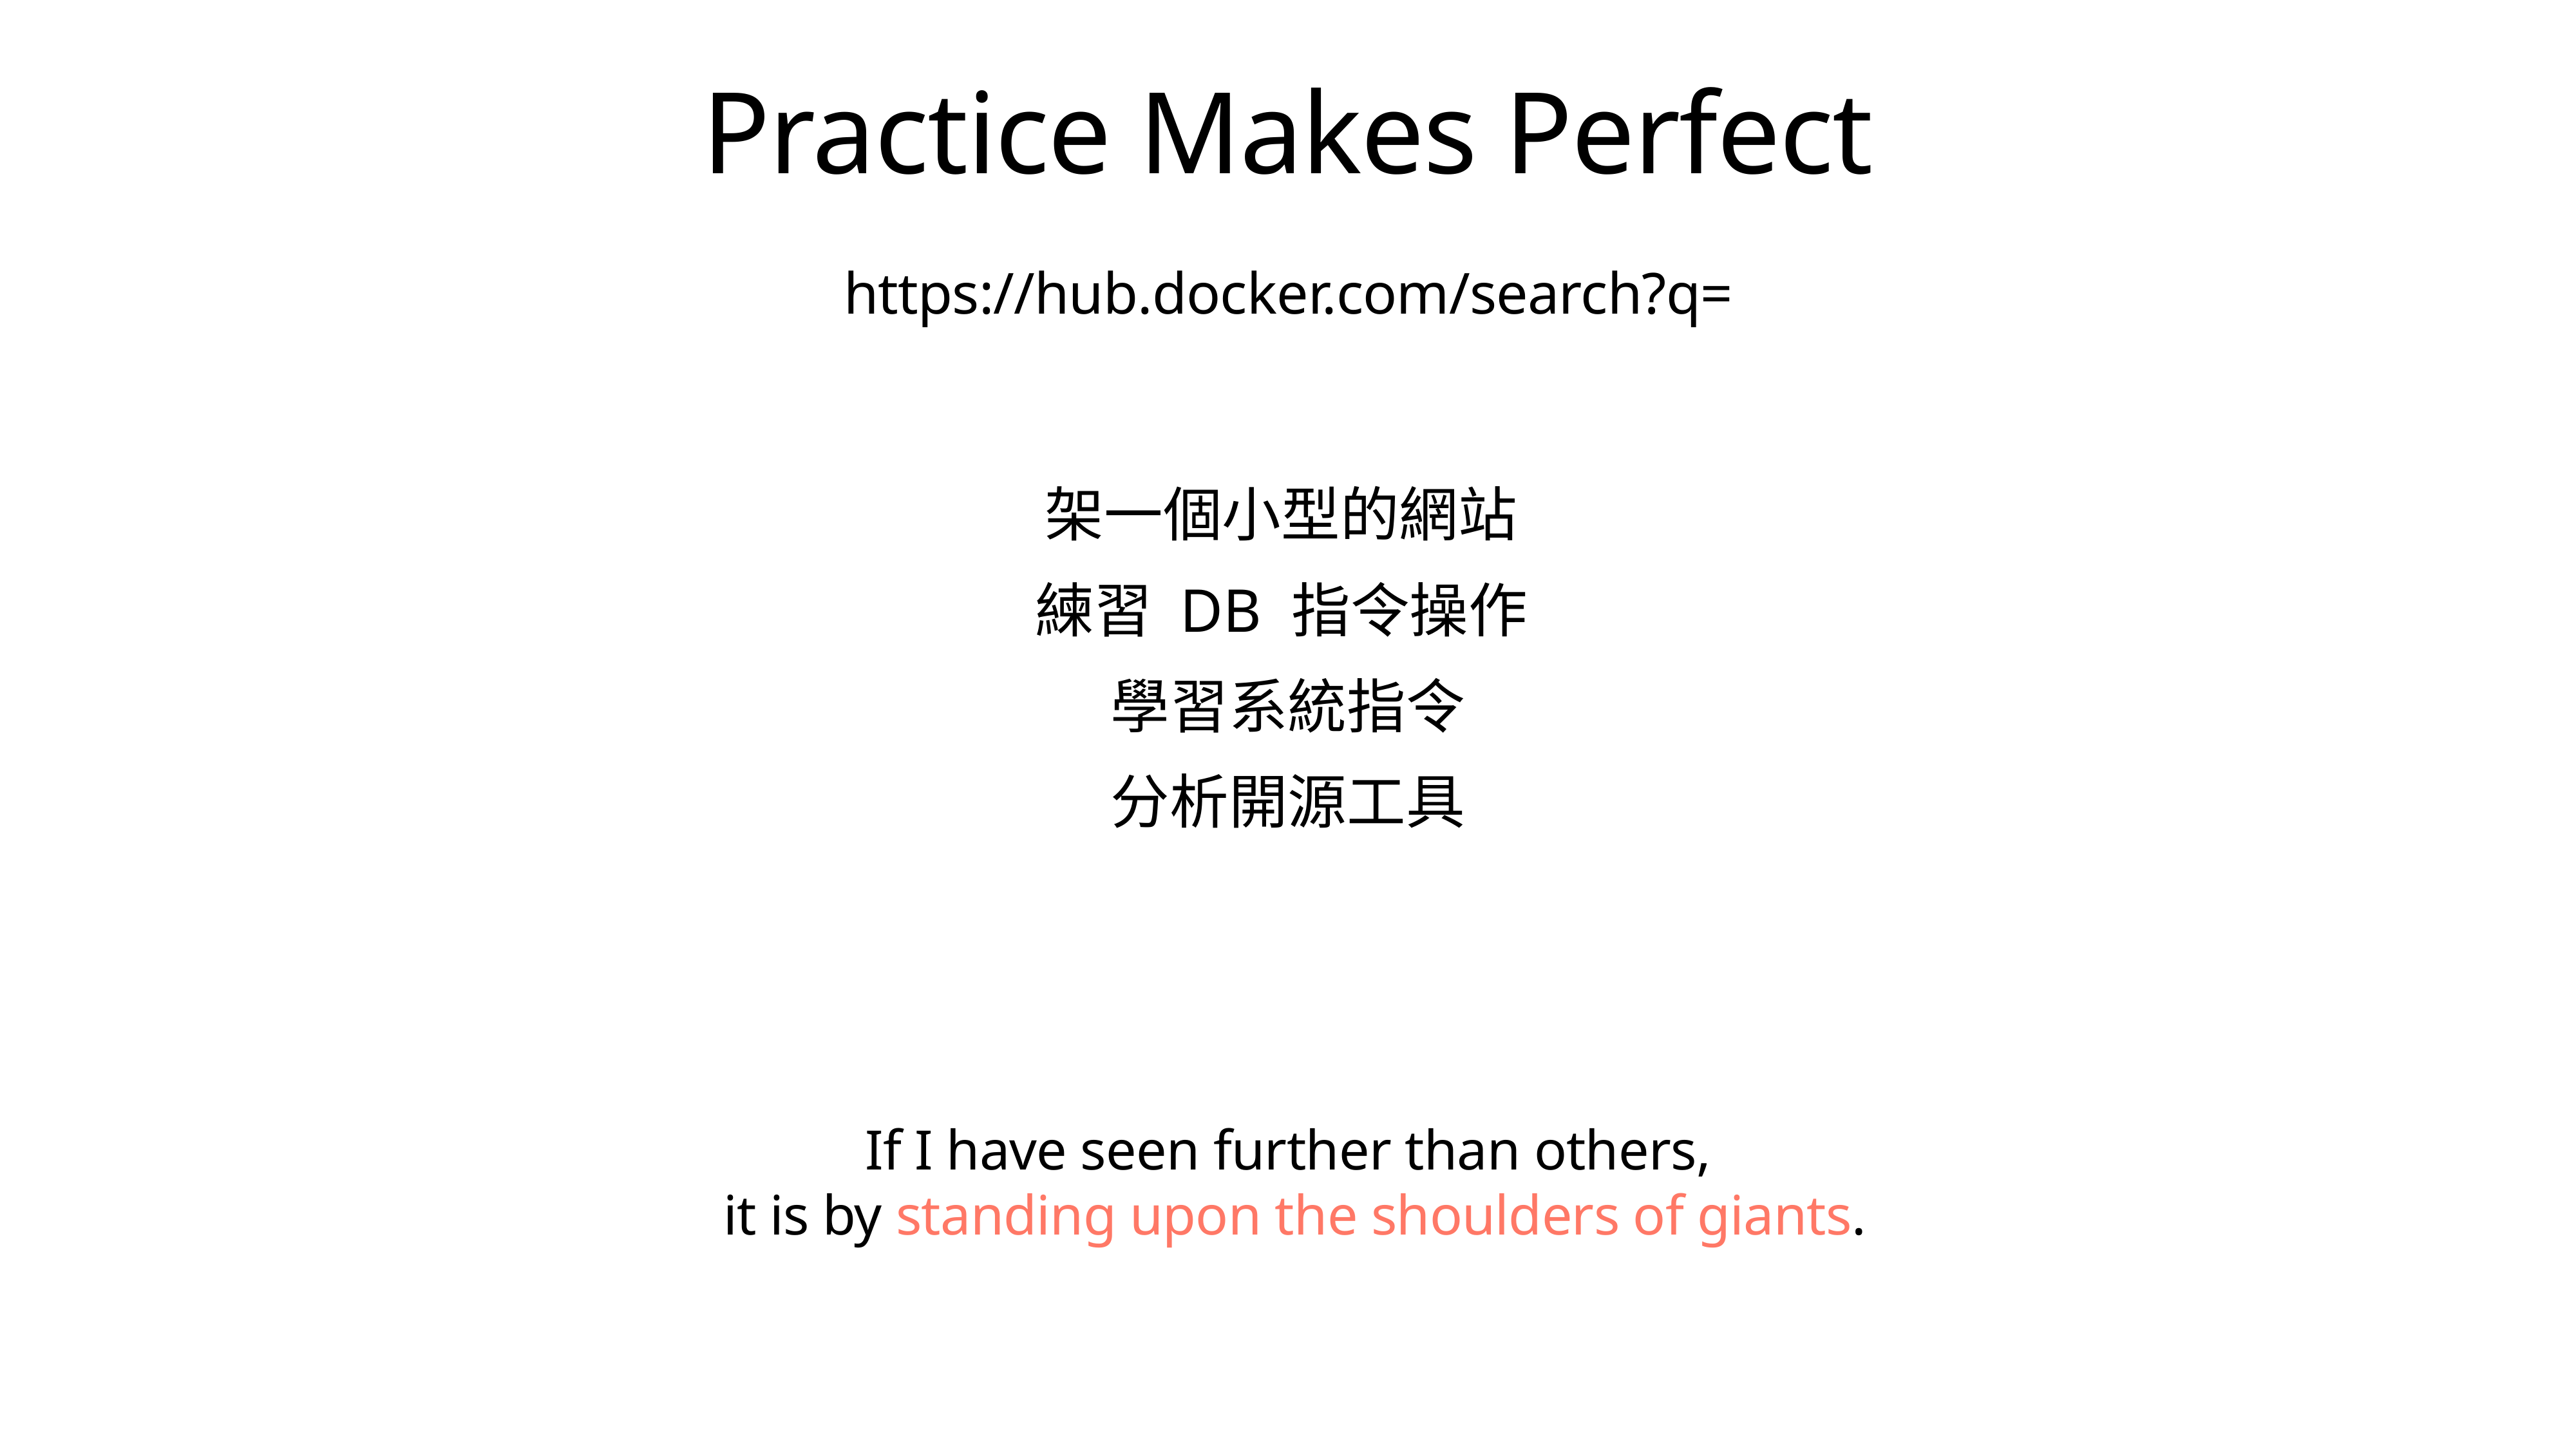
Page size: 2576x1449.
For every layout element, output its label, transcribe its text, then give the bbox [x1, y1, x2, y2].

text_box If I have seen further than others, it is by standing upon the shoulders of giants. [128, 1110, 2447, 1271]
title Practice Makes Perfect [128, 81, 2448, 251]
list 架一個小型的網站 練習 DB 指令操作 學習系統指令 分析開源工具 [977, 479, 1599, 970]
list https://hub.docker.com/search?q= [128, 251, 2448, 341]
